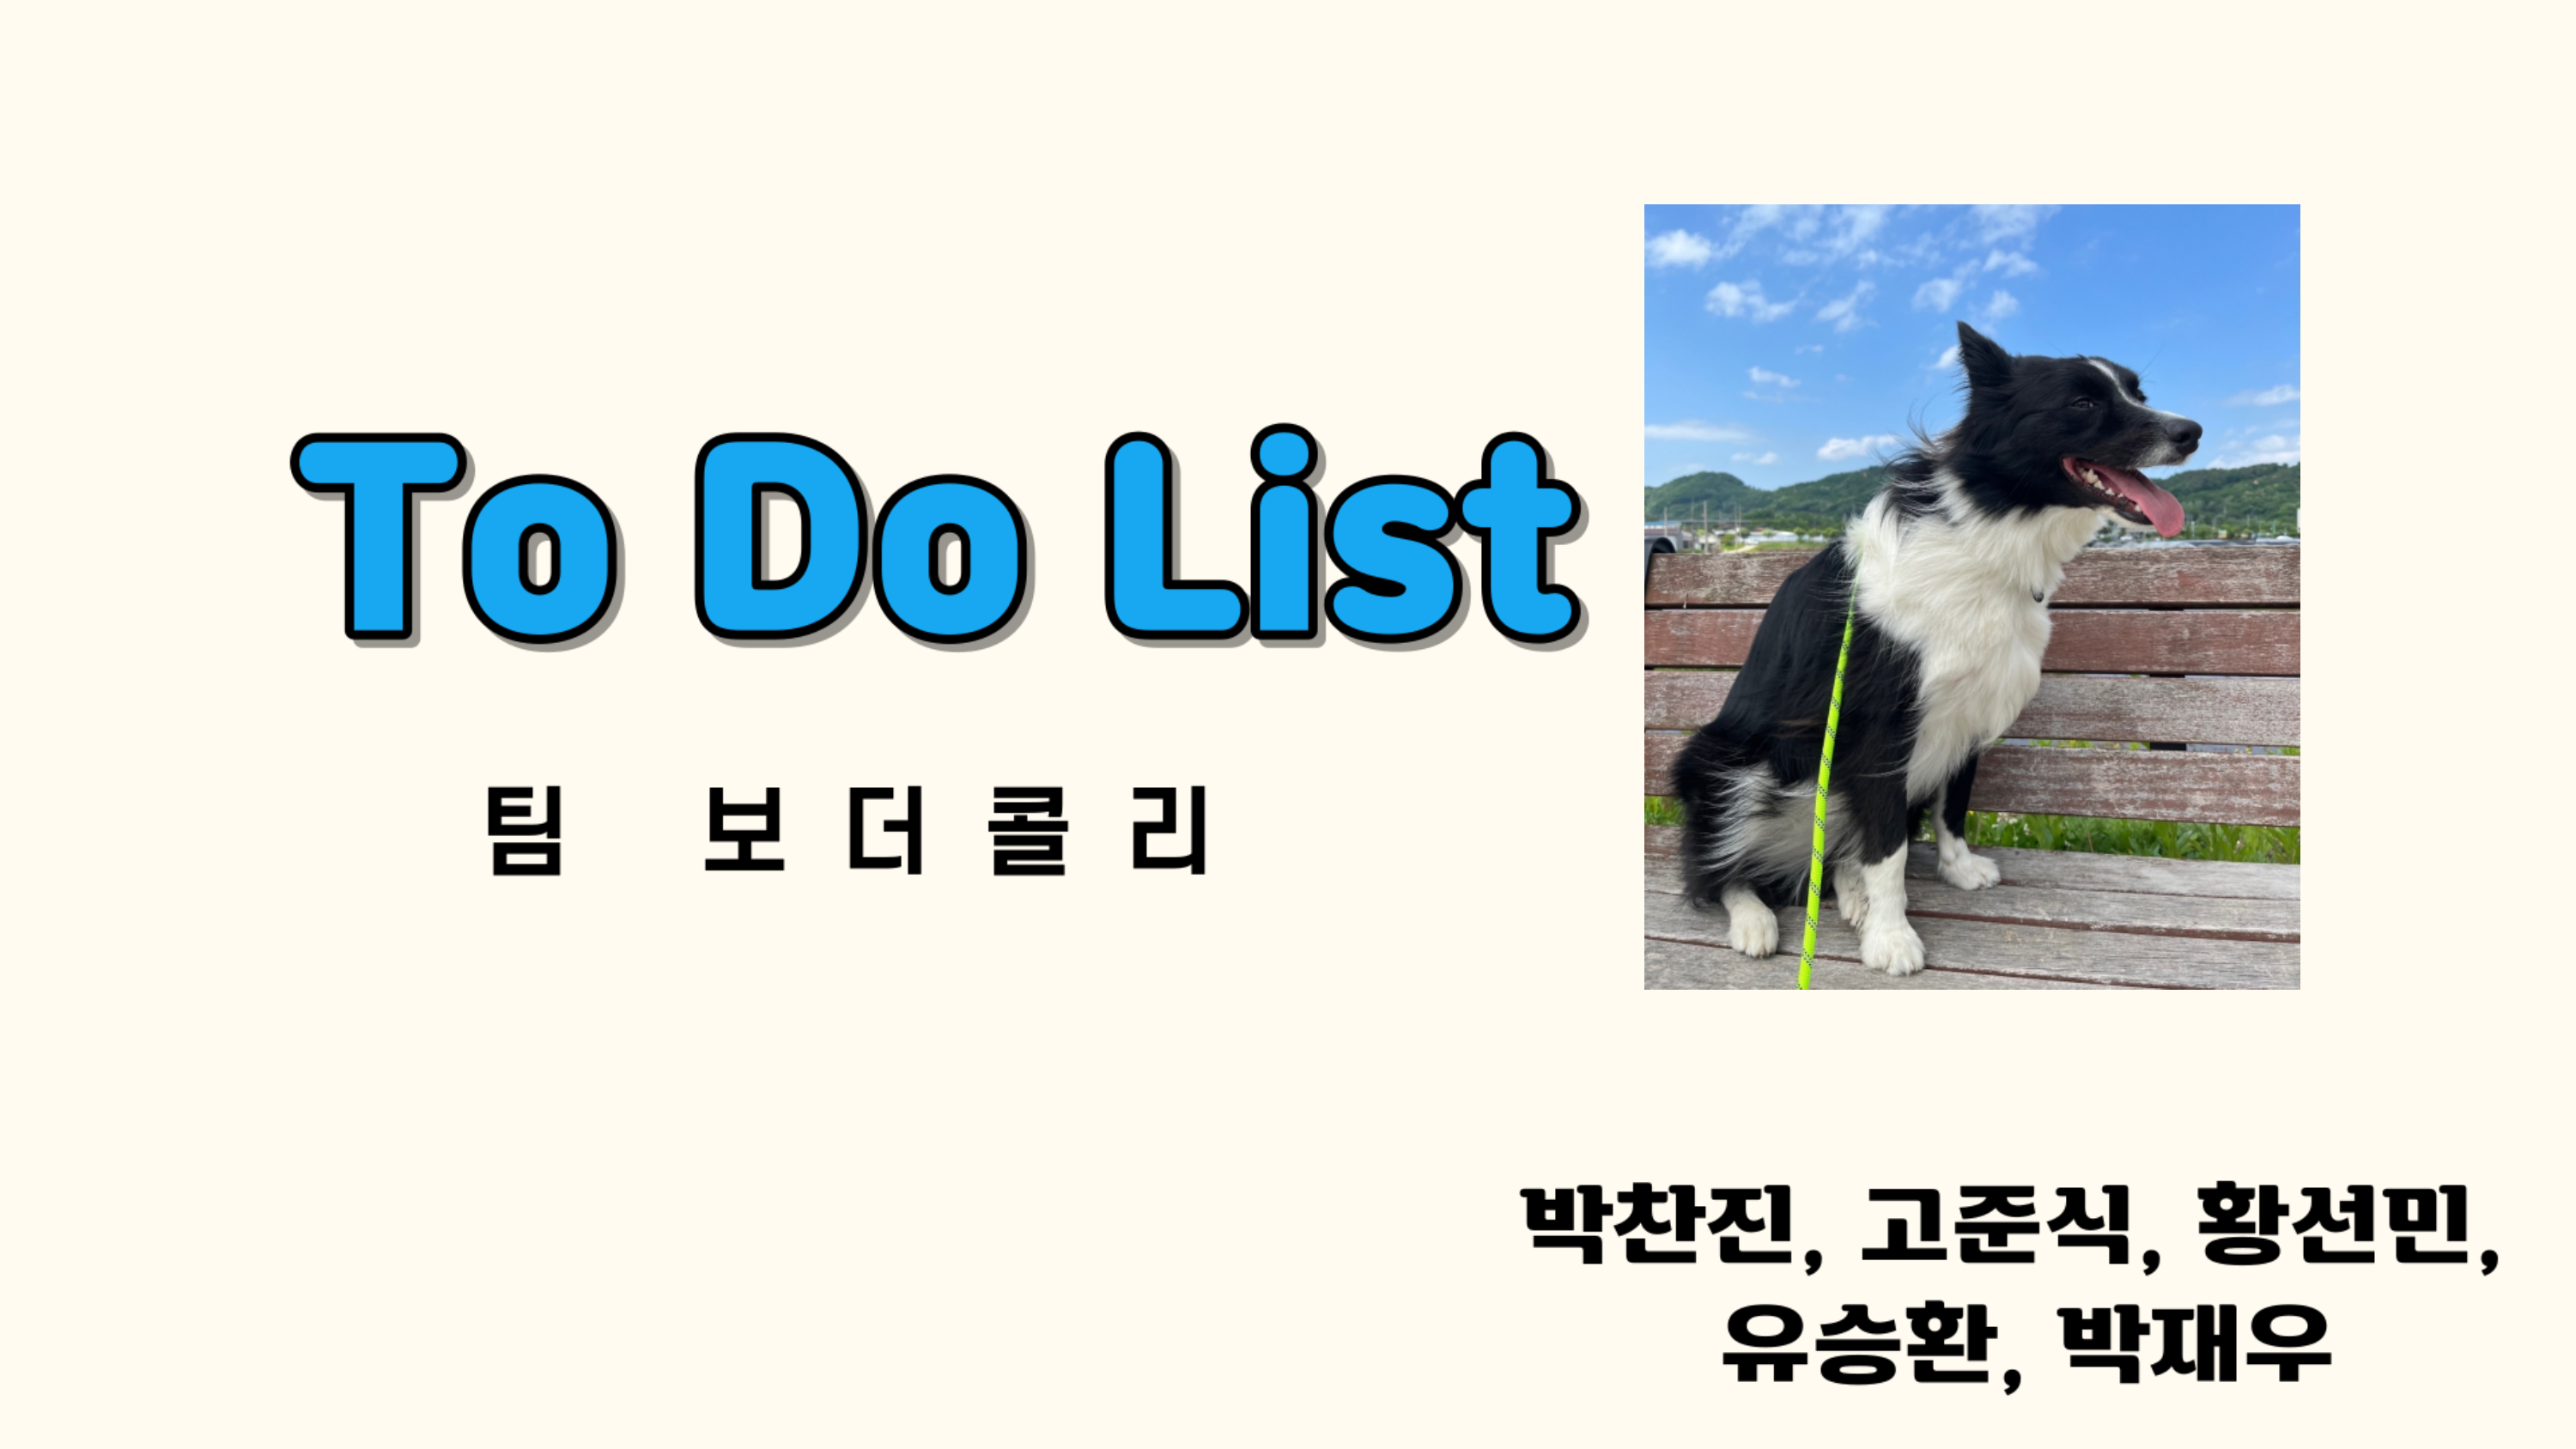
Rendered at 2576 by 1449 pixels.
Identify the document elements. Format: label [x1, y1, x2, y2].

picture [204, 283, 1643, 920]
picture [1466, 1148, 2546, 1442]
text_box [1643, 204, 2300, 990]
